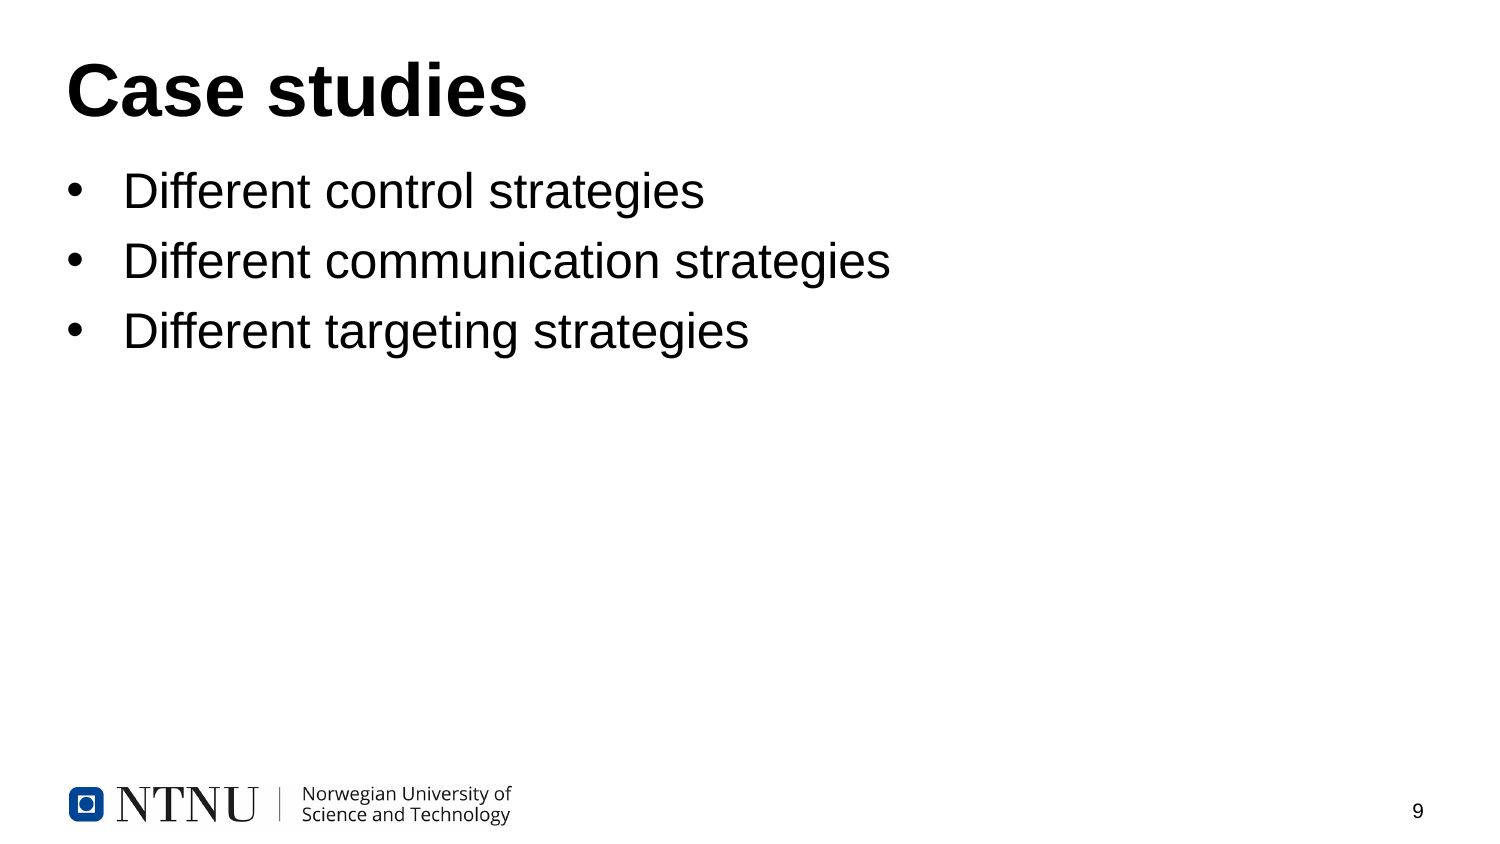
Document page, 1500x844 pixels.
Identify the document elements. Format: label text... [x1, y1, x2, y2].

list Different control strategies Different communication strategies Different targeting strategies [51, 151, 1402, 754]
picture [69, 784, 512, 826]
title Case studies [51, 33, 1402, 140]
